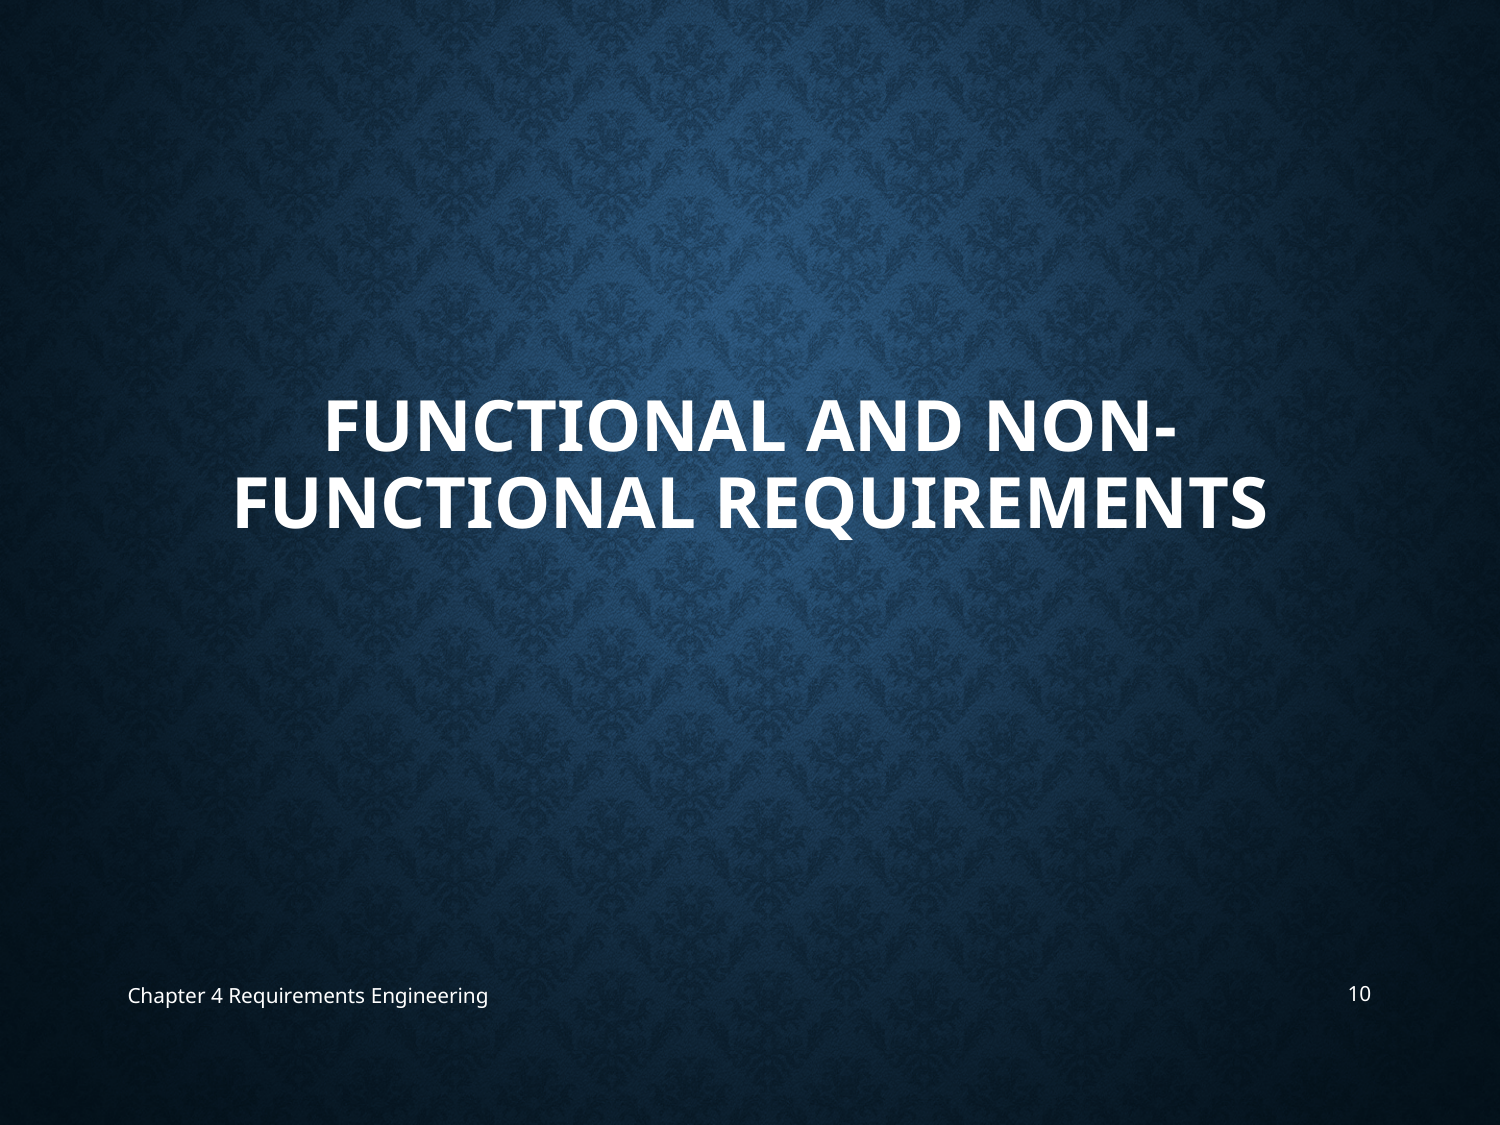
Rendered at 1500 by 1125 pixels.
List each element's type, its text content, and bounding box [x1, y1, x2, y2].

title Functional and non-functional requirements [75, 373, 1425, 561]
slide_number 10 [1293, 965, 1387, 1025]
footer Chapter 4 Requirements Engineering [112, 965, 934, 1025]
